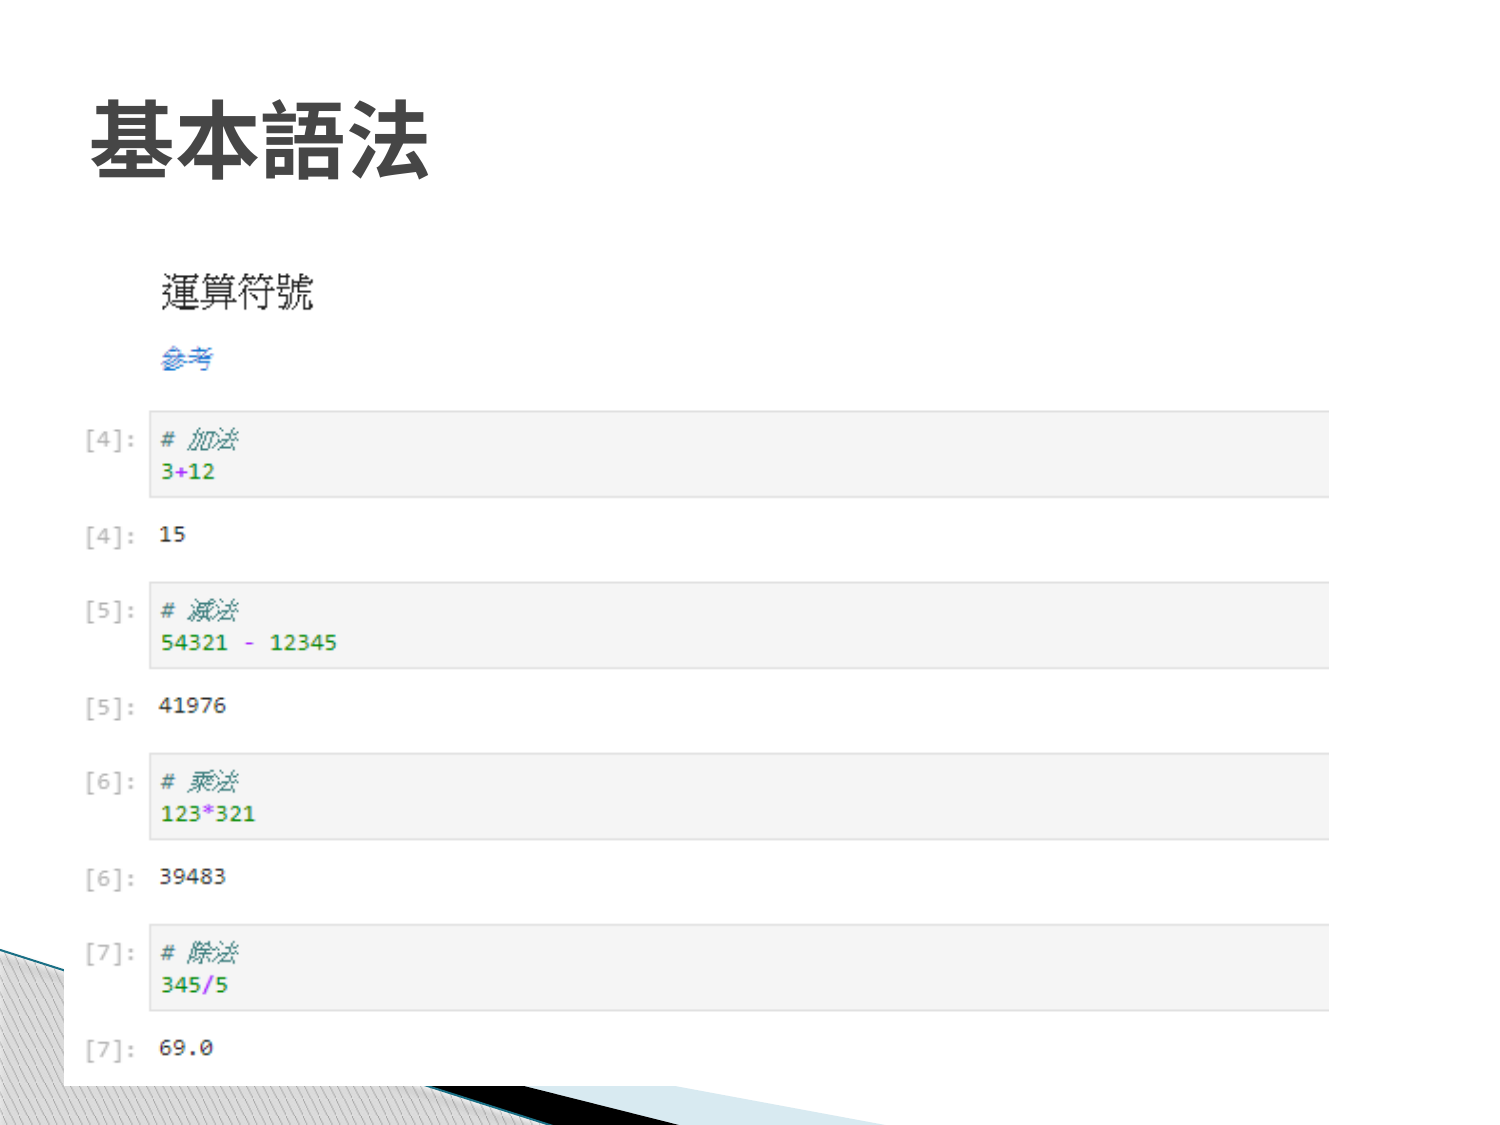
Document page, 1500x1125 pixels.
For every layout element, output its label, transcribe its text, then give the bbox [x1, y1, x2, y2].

title 基本語法 [75, 45, 1425, 233]
picture [64, 255, 1329, 1087]
